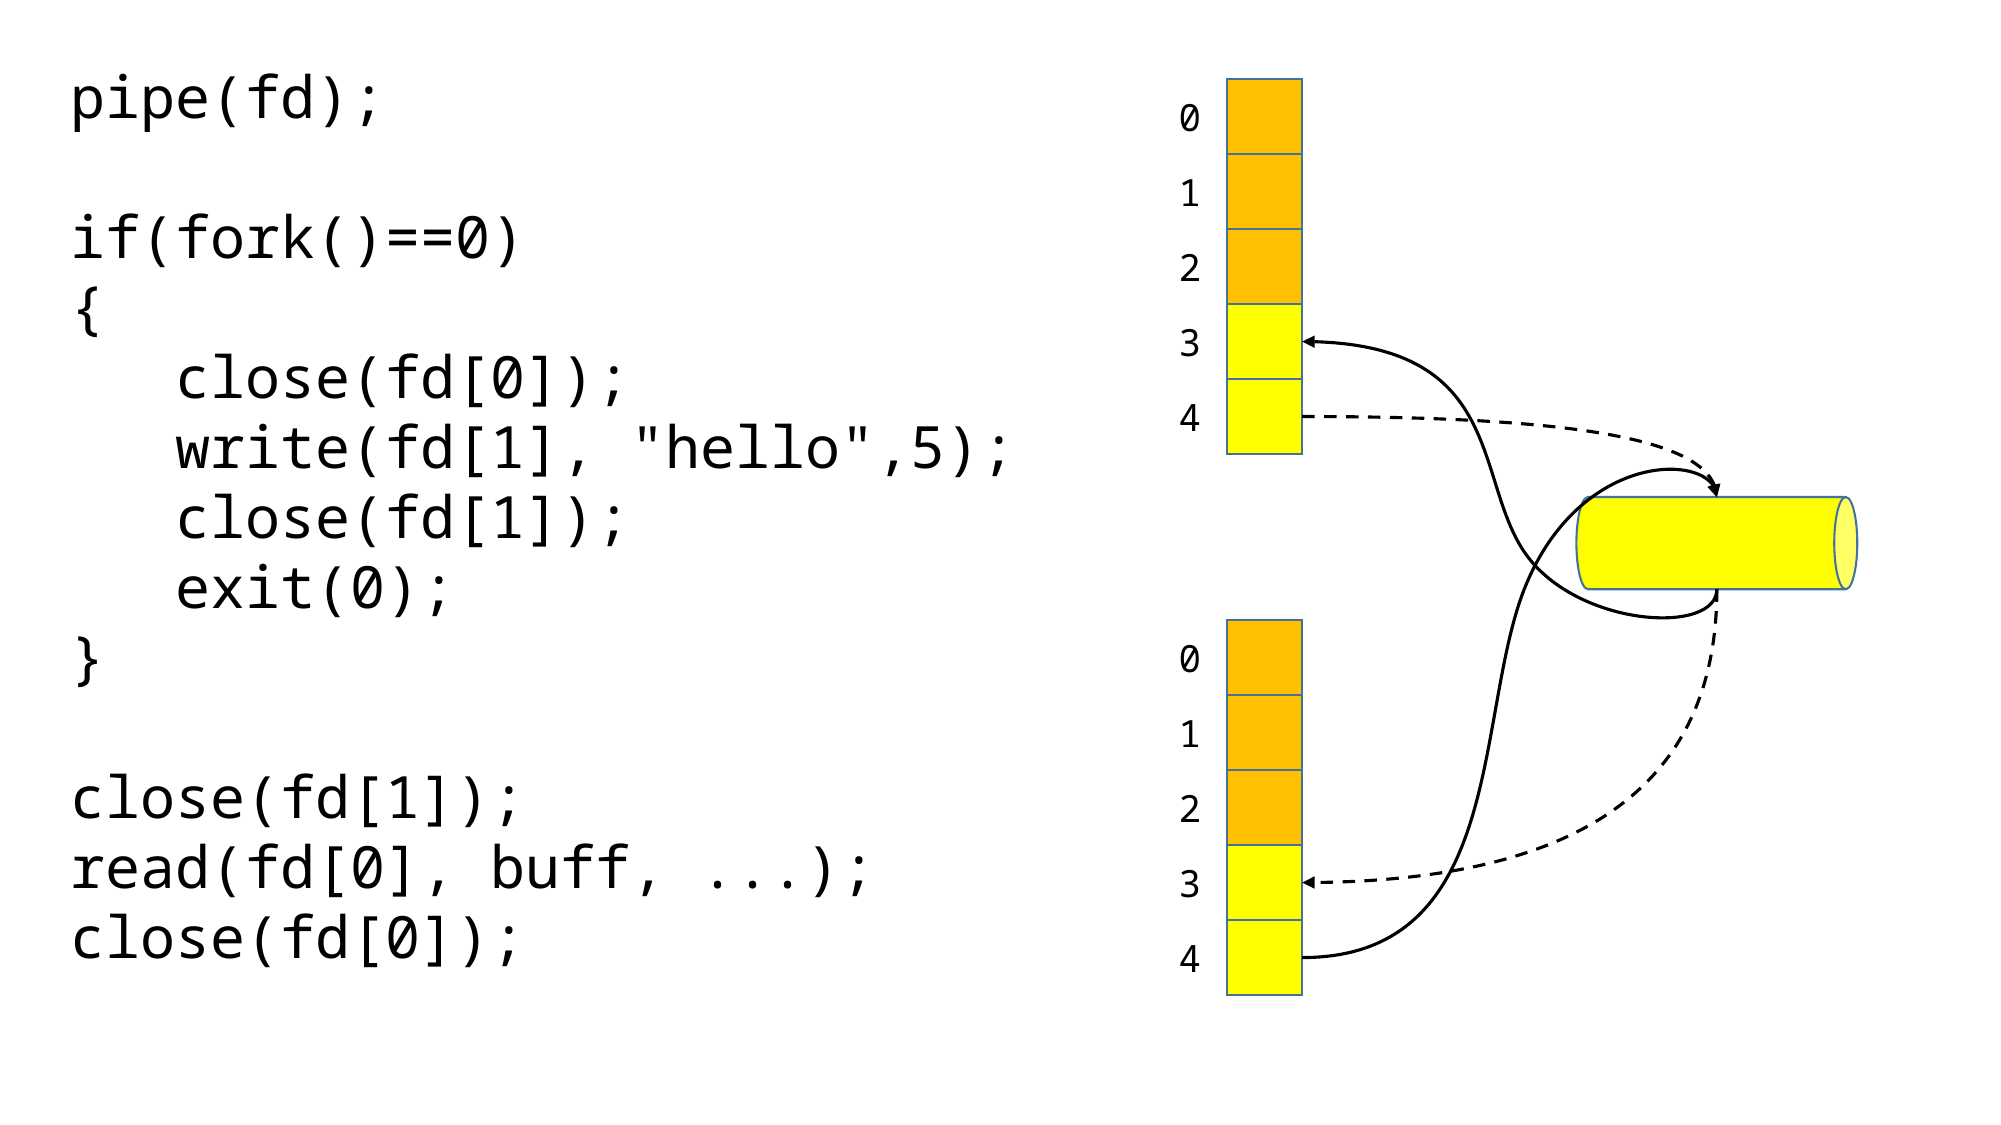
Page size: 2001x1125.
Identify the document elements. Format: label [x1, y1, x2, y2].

text_box [1151, 78, 1859, 996]
text_box [55, 53, 1031, 1048]
